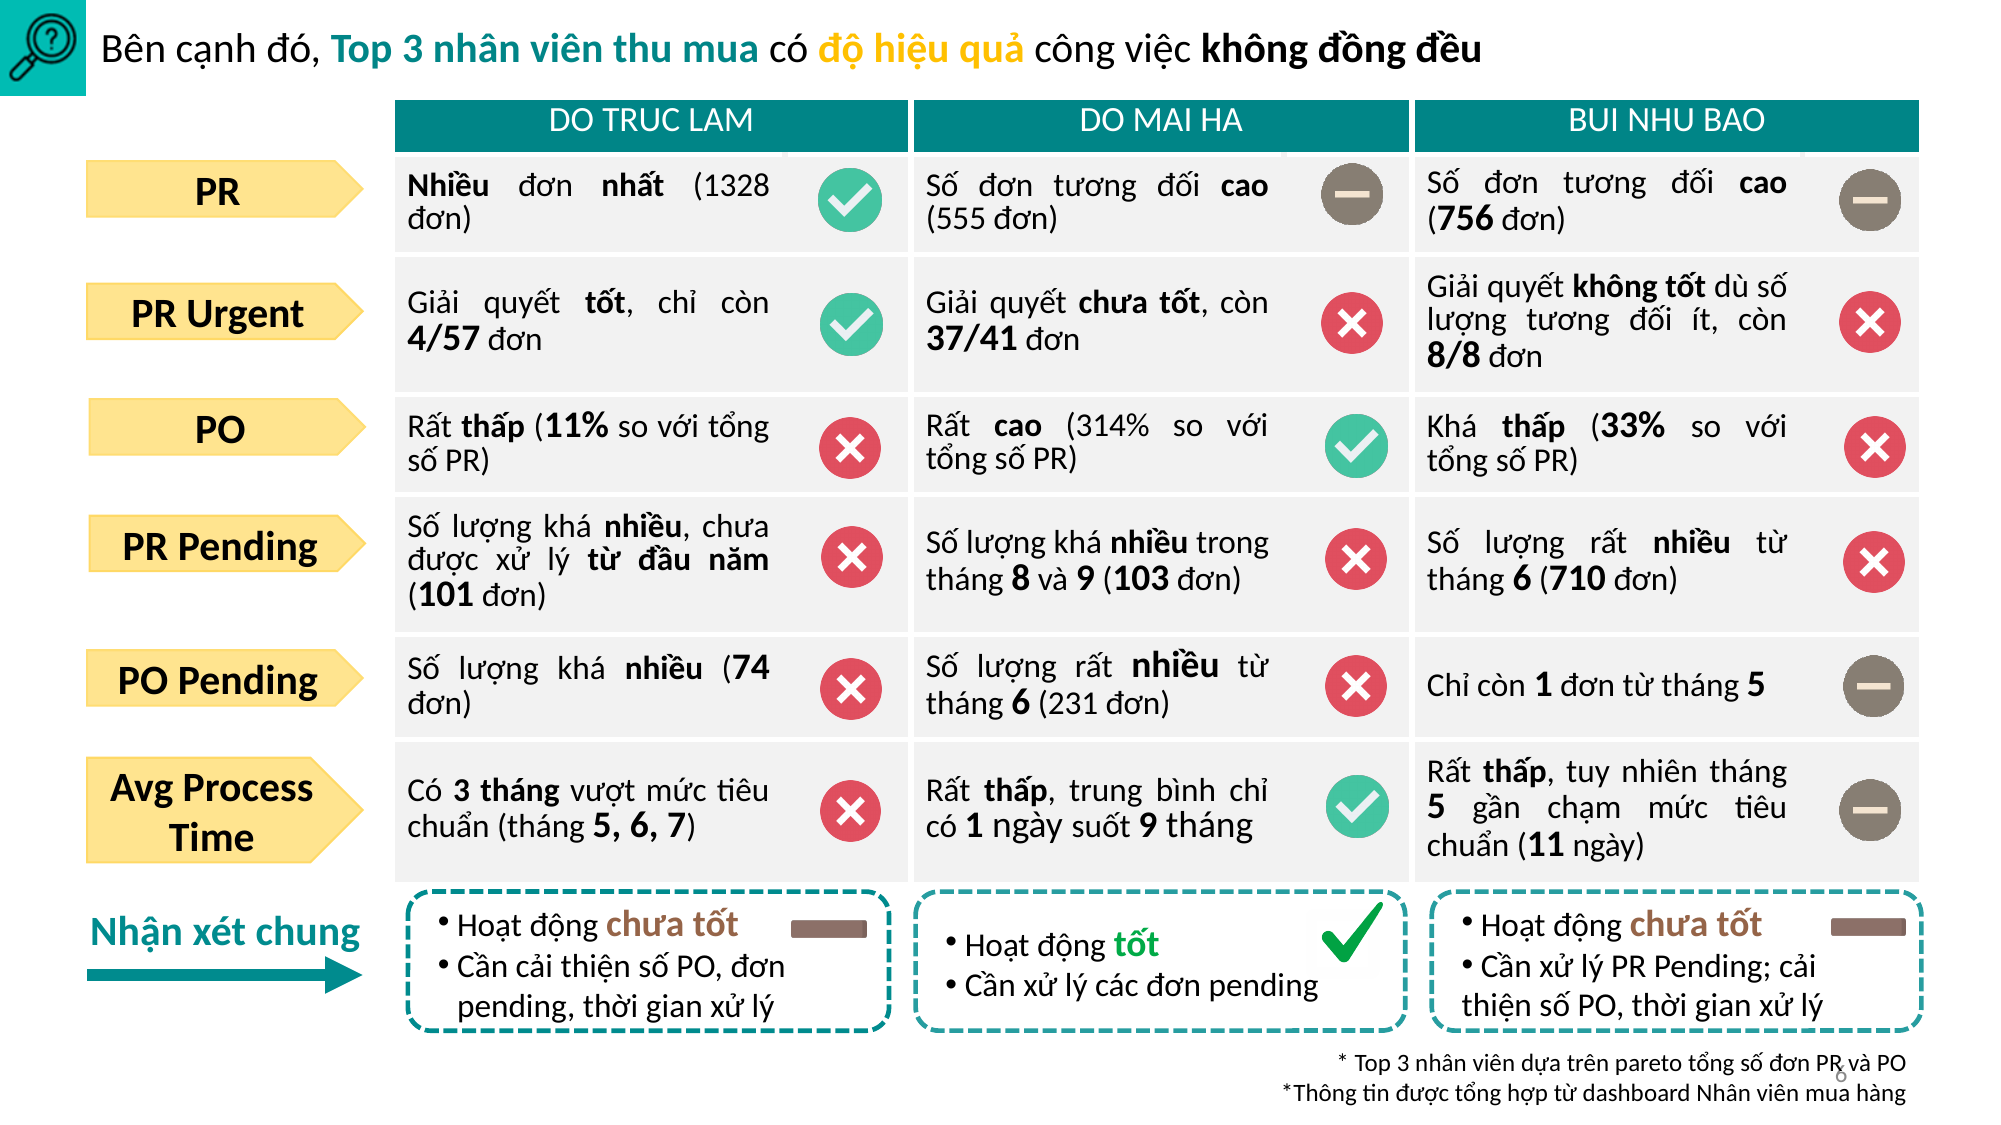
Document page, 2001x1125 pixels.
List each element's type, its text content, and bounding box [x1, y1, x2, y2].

slide_number 6 [1412, 1042, 1863, 1103]
table_cell [1805, 397, 1919, 492]
table_cell Khá thấp (33% so với tổng số PR) [1415, 397, 1800, 492]
text_box PO Pending [86, 649, 365, 707]
picture [1842, 655, 1904, 717]
picture [1843, 531, 1905, 593]
table_cell Số lượng khá nhiều, chưa được xử lý từ đầu năm (101 đơn) [395, 497, 782, 632]
table_cell [1805, 742, 1919, 882]
table_cell [1287, 742, 1409, 882]
table_cell Có 3 tháng vượt mức tiêu chuẩn (tháng 5, 6, 7) [395, 742, 782, 882]
table_cell [788, 497, 908, 632]
picture [1844, 416, 1906, 478]
text_box Avg Process Time [86, 756, 365, 864]
table_cell [1287, 157, 1409, 252]
table_header DO TRUC LAM [395, 100, 908, 152]
table_cell [1287, 637, 1409, 737]
picture [1326, 775, 1389, 838]
table_cell Số lượng khá nhiều (74 đơn) [395, 637, 782, 737]
table_cell [1287, 257, 1409, 392]
table_cell Số lượng rất nhiều từ tháng 6 (231 đơn) [914, 637, 1281, 737]
table_cell [1287, 397, 1409, 492]
picture [818, 168, 882, 232]
picture [1325, 528, 1387, 590]
picture [1839, 169, 1901, 231]
picture [1325, 414, 1388, 478]
picture [1321, 163, 1383, 225]
table_cell [788, 257, 908, 392]
picture [1321, 292, 1383, 354]
table_cell Số đơn tương đối cao (756 đơn) [1415, 157, 1800, 252]
table_header DO MAI HA [914, 100, 1409, 152]
table_cell Giải quyết chưa tốt, còn 37/41 đơn [914, 257, 1281, 392]
picture [1305, 901, 1383, 979]
table_cell Chỉ còn 1 đơn từ tháng 5 [1415, 637, 1800, 737]
text_box PR [86, 160, 365, 218]
table_cell [788, 157, 908, 252]
picture [819, 417, 881, 479]
text_box Hoạt động chưa tốt Cần cải thiện số PO, đơn pending, thời gian xử lý [406, 890, 891, 1032]
table_cell [1287, 497, 1409, 632]
picture [820, 780, 881, 842]
text_box PR Pending [88, 514, 367, 573]
picture [791, 880, 867, 978]
table_cell Số đơn tương đối cao (555 đơn) [914, 157, 1281, 252]
picture [1831, 878, 1906, 976]
text_box Hoạt động tốt Cần xử lý các đơn pending [914, 890, 1407, 1032]
table_cell Rất cao (314% so với tổng số PR) [914, 397, 1281, 492]
table_cell [788, 742, 908, 882]
table_cell Số lượng rất nhiều từ tháng 6 (710 đơn) [1415, 497, 1800, 632]
table_cell [788, 637, 908, 737]
picture [1325, 655, 1387, 717]
table_cell Giải quyết không tốt dù số lượng tương đối ít, còn 8/8 đơn [1415, 257, 1800, 392]
table_cell Rất thấp, tuy nhiên tháng 5 gần chạm mức tiêu chuẩn (11 ngày) [1415, 742, 1800, 882]
table_cell [1805, 497, 1919, 632]
text_box Hoạt động chưa tốt Cần xử lý PR Pending; cải thiện số PO, thời gian xử lý [1430, 890, 1923, 1032]
picture [821, 526, 883, 588]
picture [1839, 779, 1901, 841]
picture [0, 0, 86, 96]
text_box * Top 3 nhân viên dựa trên pareto tổng số đơn PR và PO *Thông tin được tổng hợp từ dashboard Nhân viên mua hàng [1139, 1039, 1923, 1115]
picture [820, 658, 882, 720]
table_cell Giải quyết tốt, chỉ còn 4/57 đơn [395, 257, 782, 392]
table_cell Nhiều đơn nhất (1328 đơn) [395, 157, 782, 252]
text_box PR Urgent [86, 282, 365, 341]
table_cell [1805, 257, 1919, 392]
table_cell Rất thấp, trung bình chỉ có 1 ngày suốt 9 tháng [914, 742, 1281, 882]
table_cell [1805, 157, 1919, 252]
table_cell [1805, 637, 1919, 737]
picture [820, 293, 883, 356]
table_cell [788, 397, 908, 492]
table_header BUI NHU BAO [1415, 100, 1919, 152]
text_box Bên cạnh đó, Top 3 nhân viên thu mua có độ hiệu quả công việc không đồng đều [86, 13, 2000, 111]
text_box Nhận xét chung [63, 896, 387, 962]
table_cell Rất thấp (11% so với tổng số PR) [395, 397, 782, 492]
table_cell Số lượng khá nhiều trong tháng 8 và 9 (103 đơn) [914, 497, 1281, 632]
text_box PO [88, 398, 367, 456]
picture [1839, 291, 1901, 353]
